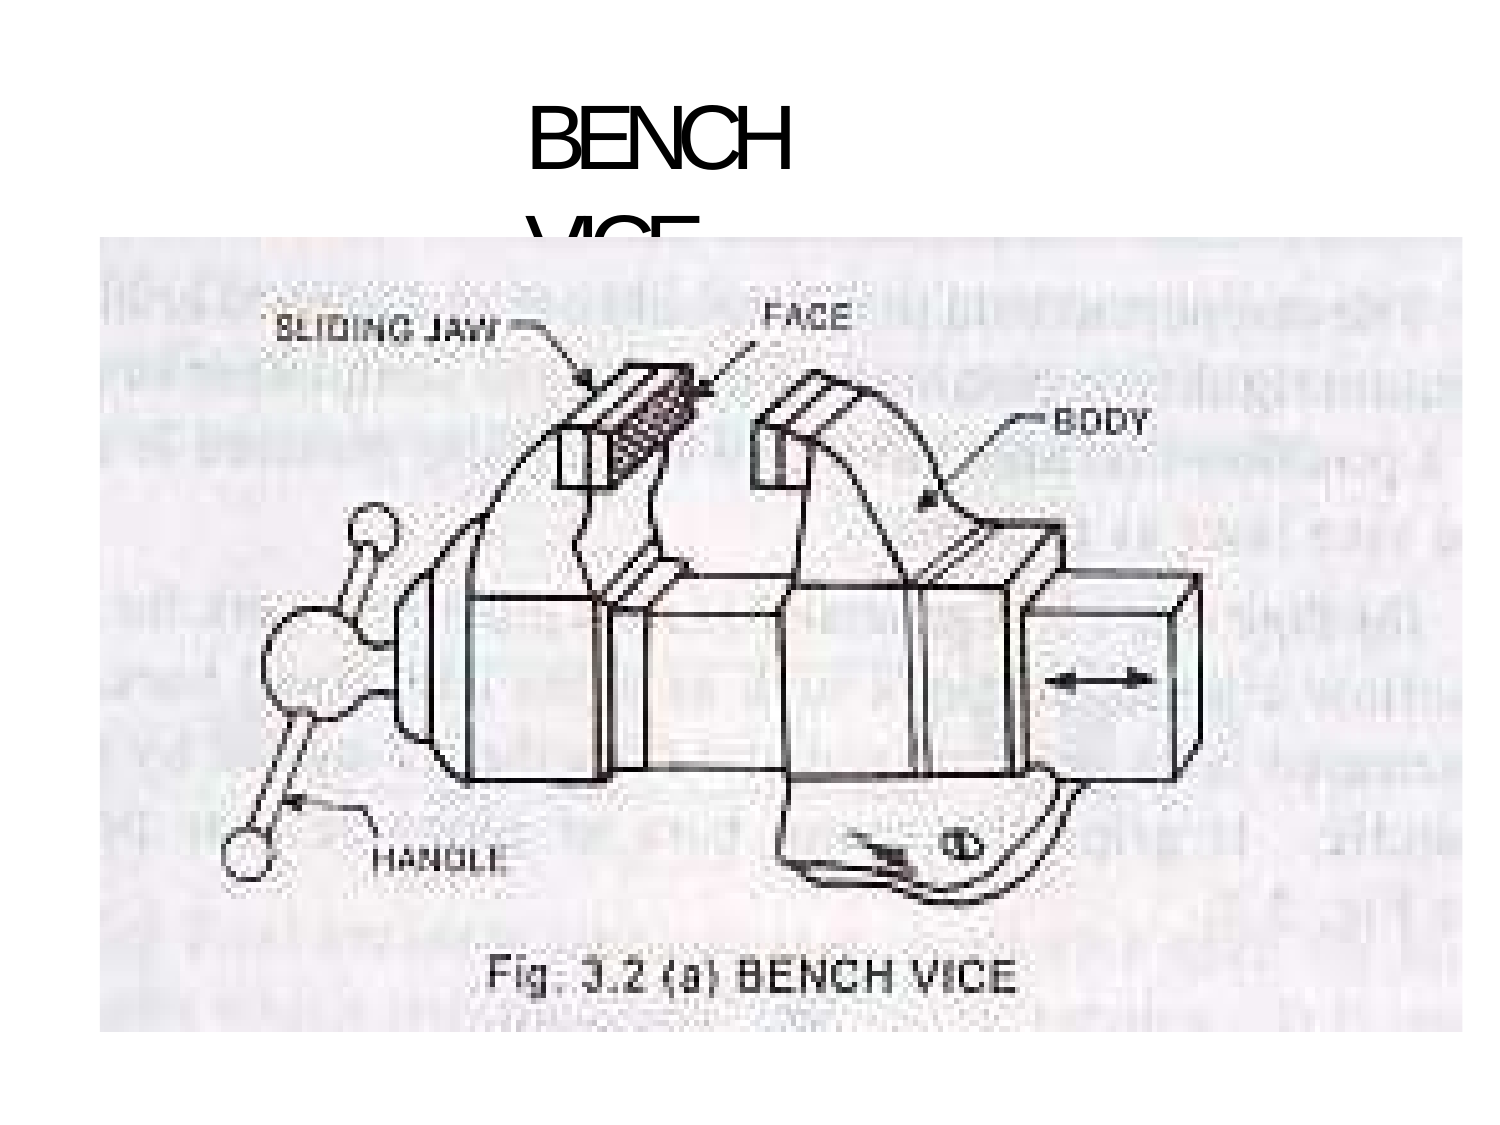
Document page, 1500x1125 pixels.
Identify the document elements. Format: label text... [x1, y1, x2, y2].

text_box [99, 237, 1463, 1032]
title BENCH VICE [523, 75, 977, 237]
